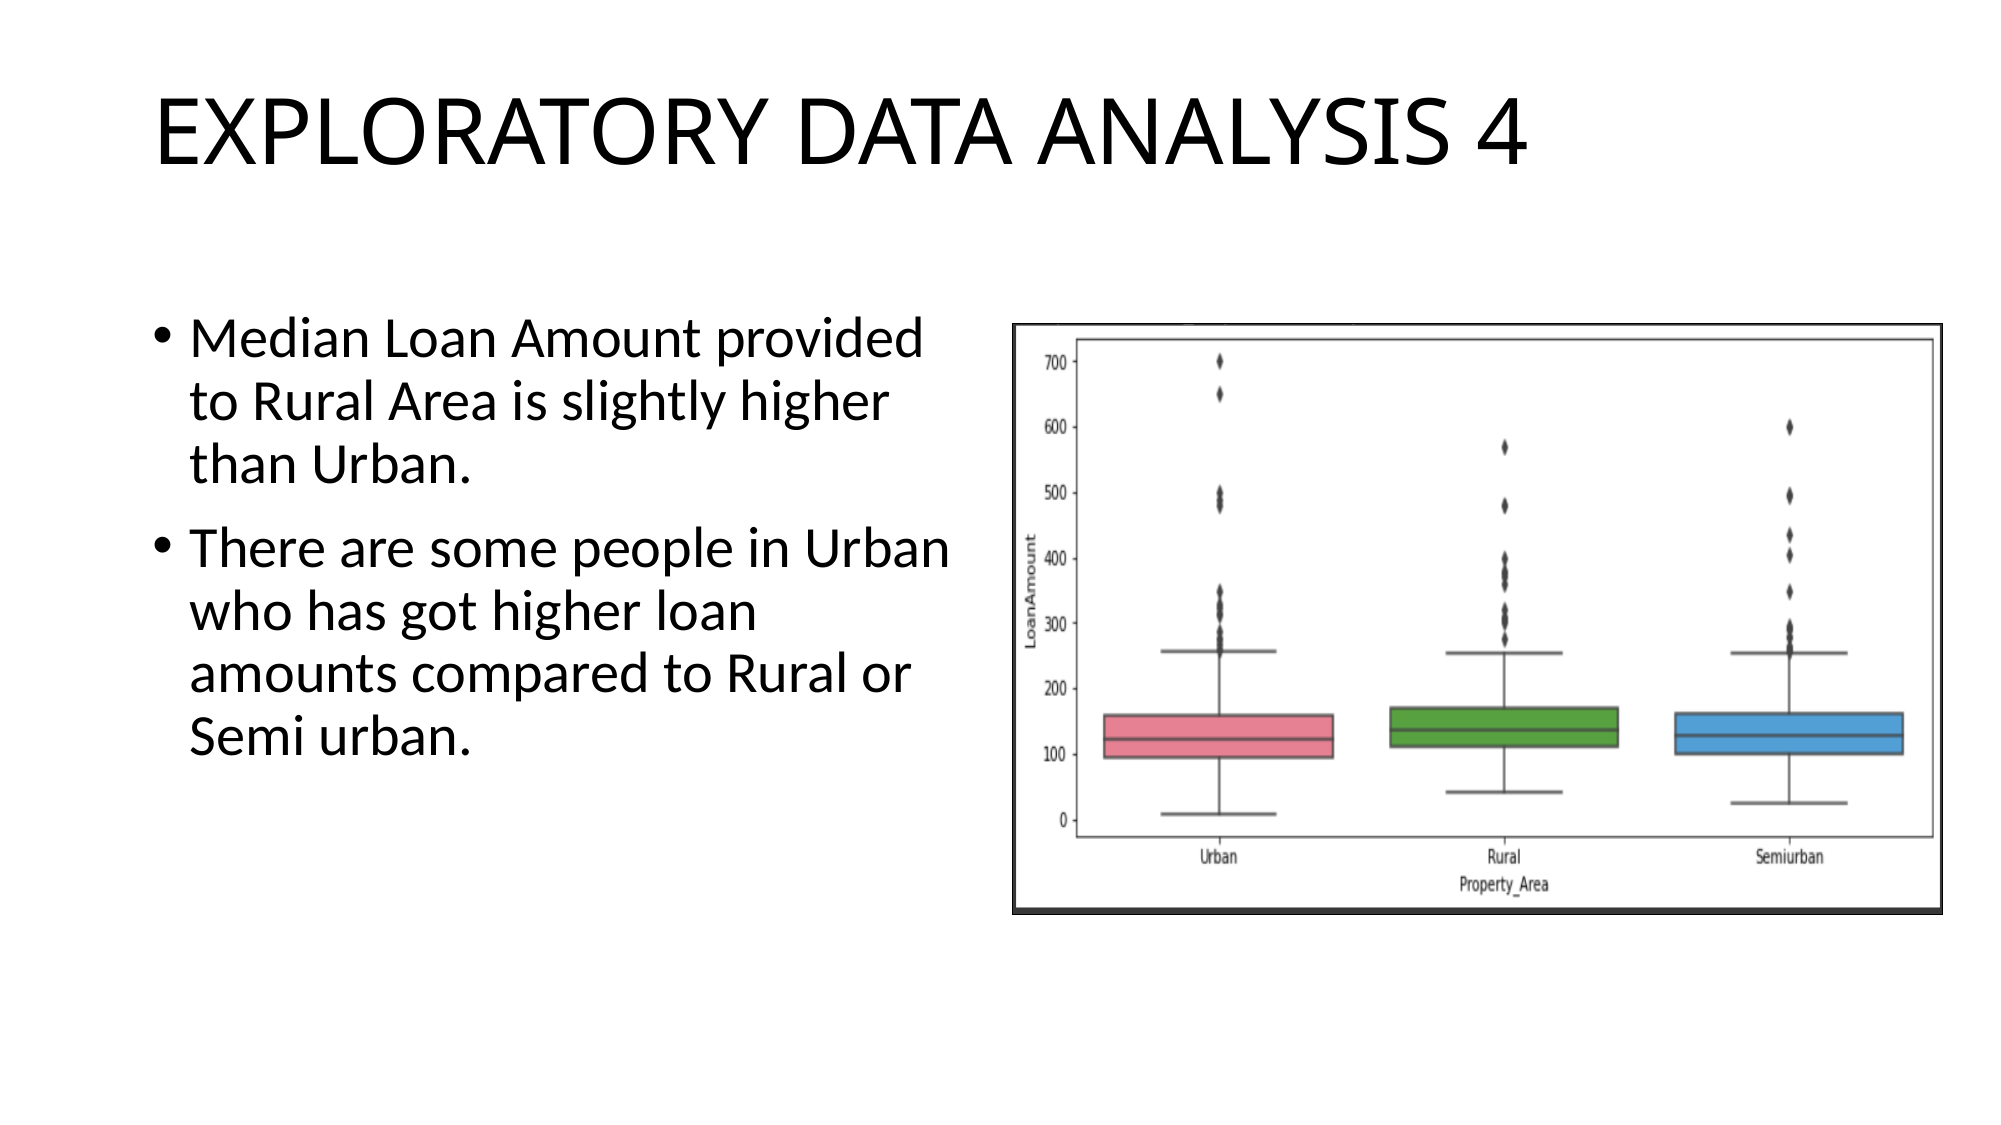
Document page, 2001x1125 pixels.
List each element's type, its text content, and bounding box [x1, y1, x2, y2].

title EXPLORATORY DATA ANALYSIS 4 [137, 59, 1863, 210]
list Median Loan Amount provided to Rural Area is slightly higher than Urban. There are some people in Urban who has got higher loan amounts compared to Rural or Semi urban. [137, 299, 988, 1014]
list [1012, 323, 1943, 915]
